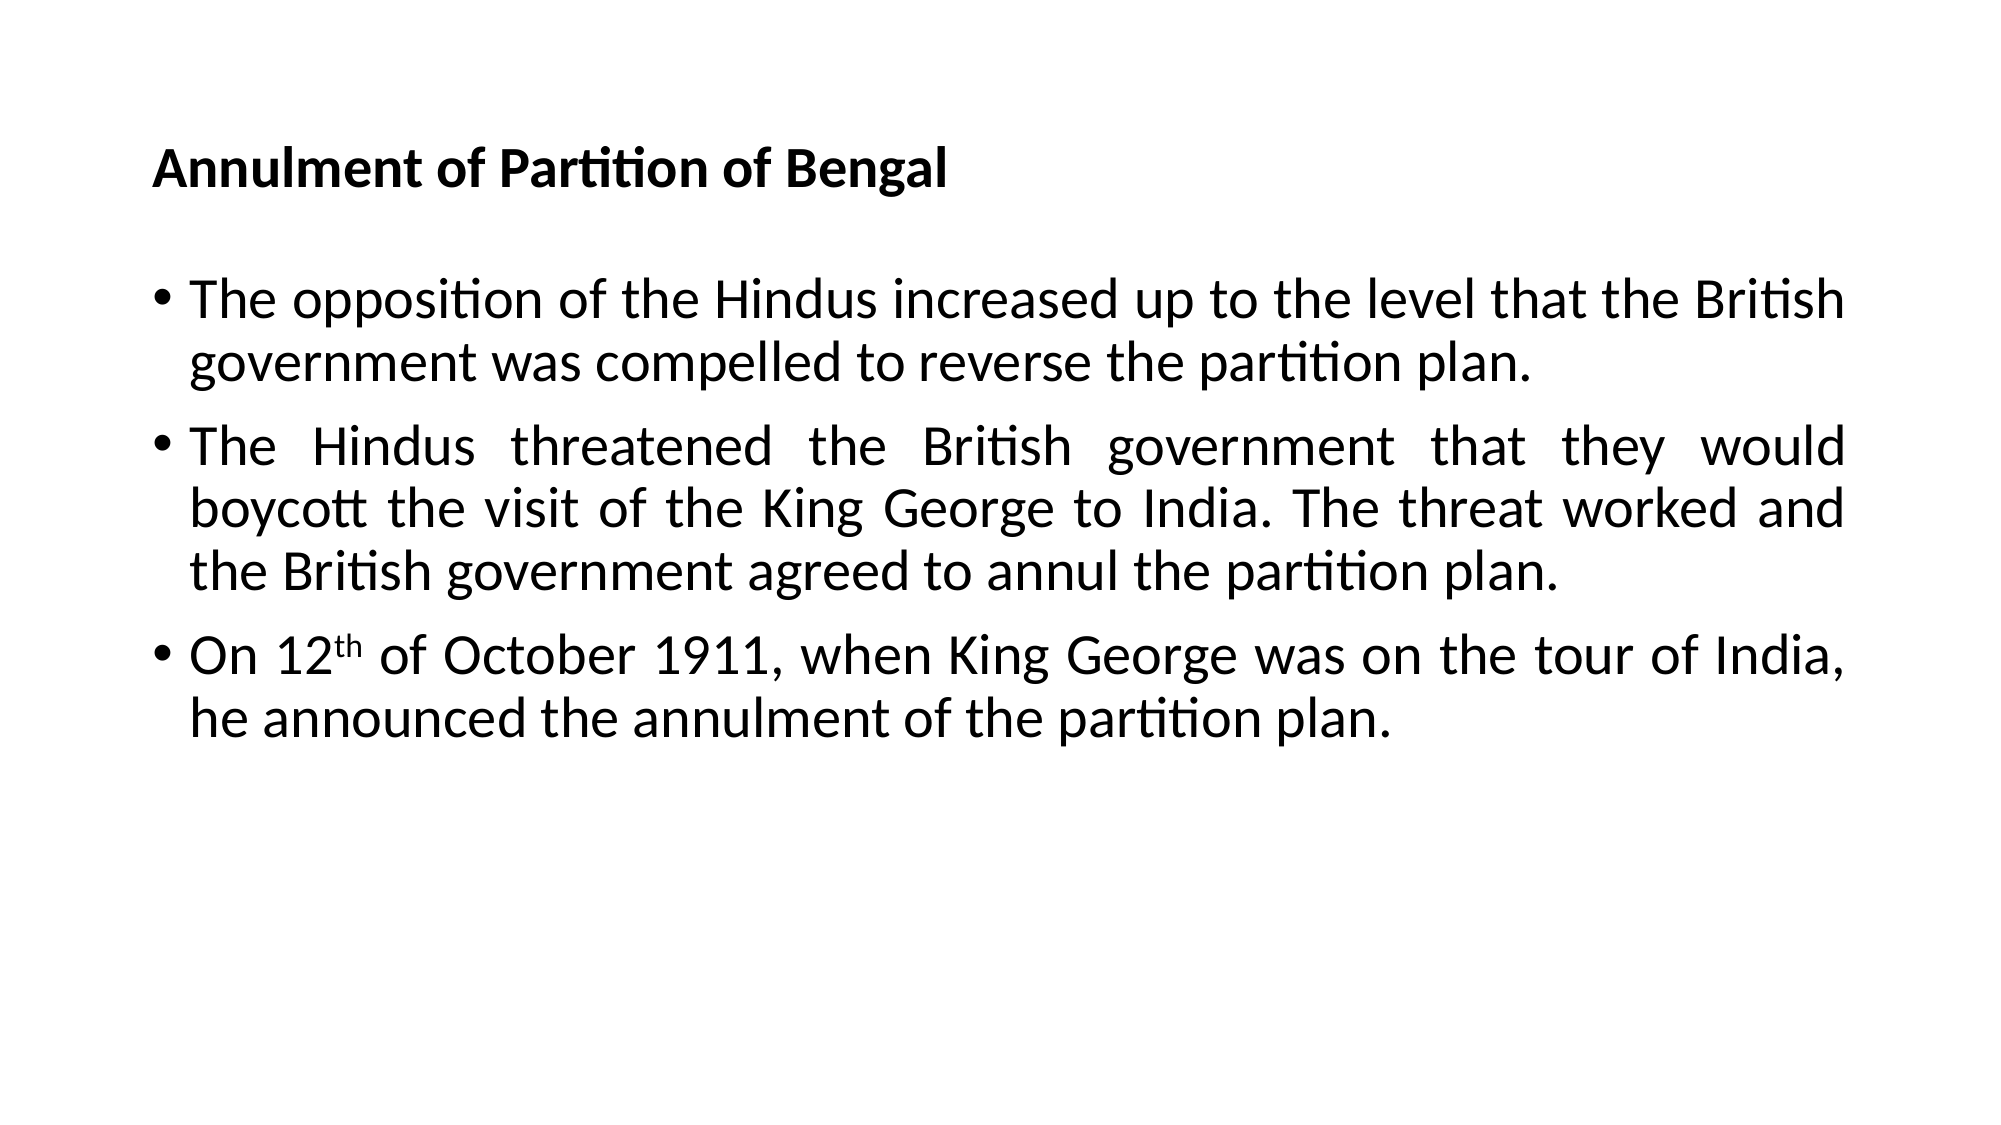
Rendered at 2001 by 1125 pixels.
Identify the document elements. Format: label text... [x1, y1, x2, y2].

title Annulment of Partition of Bengal [137, 59, 1863, 260]
list The opposition of the Hindus increased up to the level that the British government was compelled to reverse the partition plan. The Hindus threatened the British government that they would boycott the visit of the King George to India. The threat worked and the British government agreed to annul the partition plan. On 12th of October 1911, when King George was on the tour of India, he announced the annulment of the partition plan. [137, 260, 1863, 1014]
